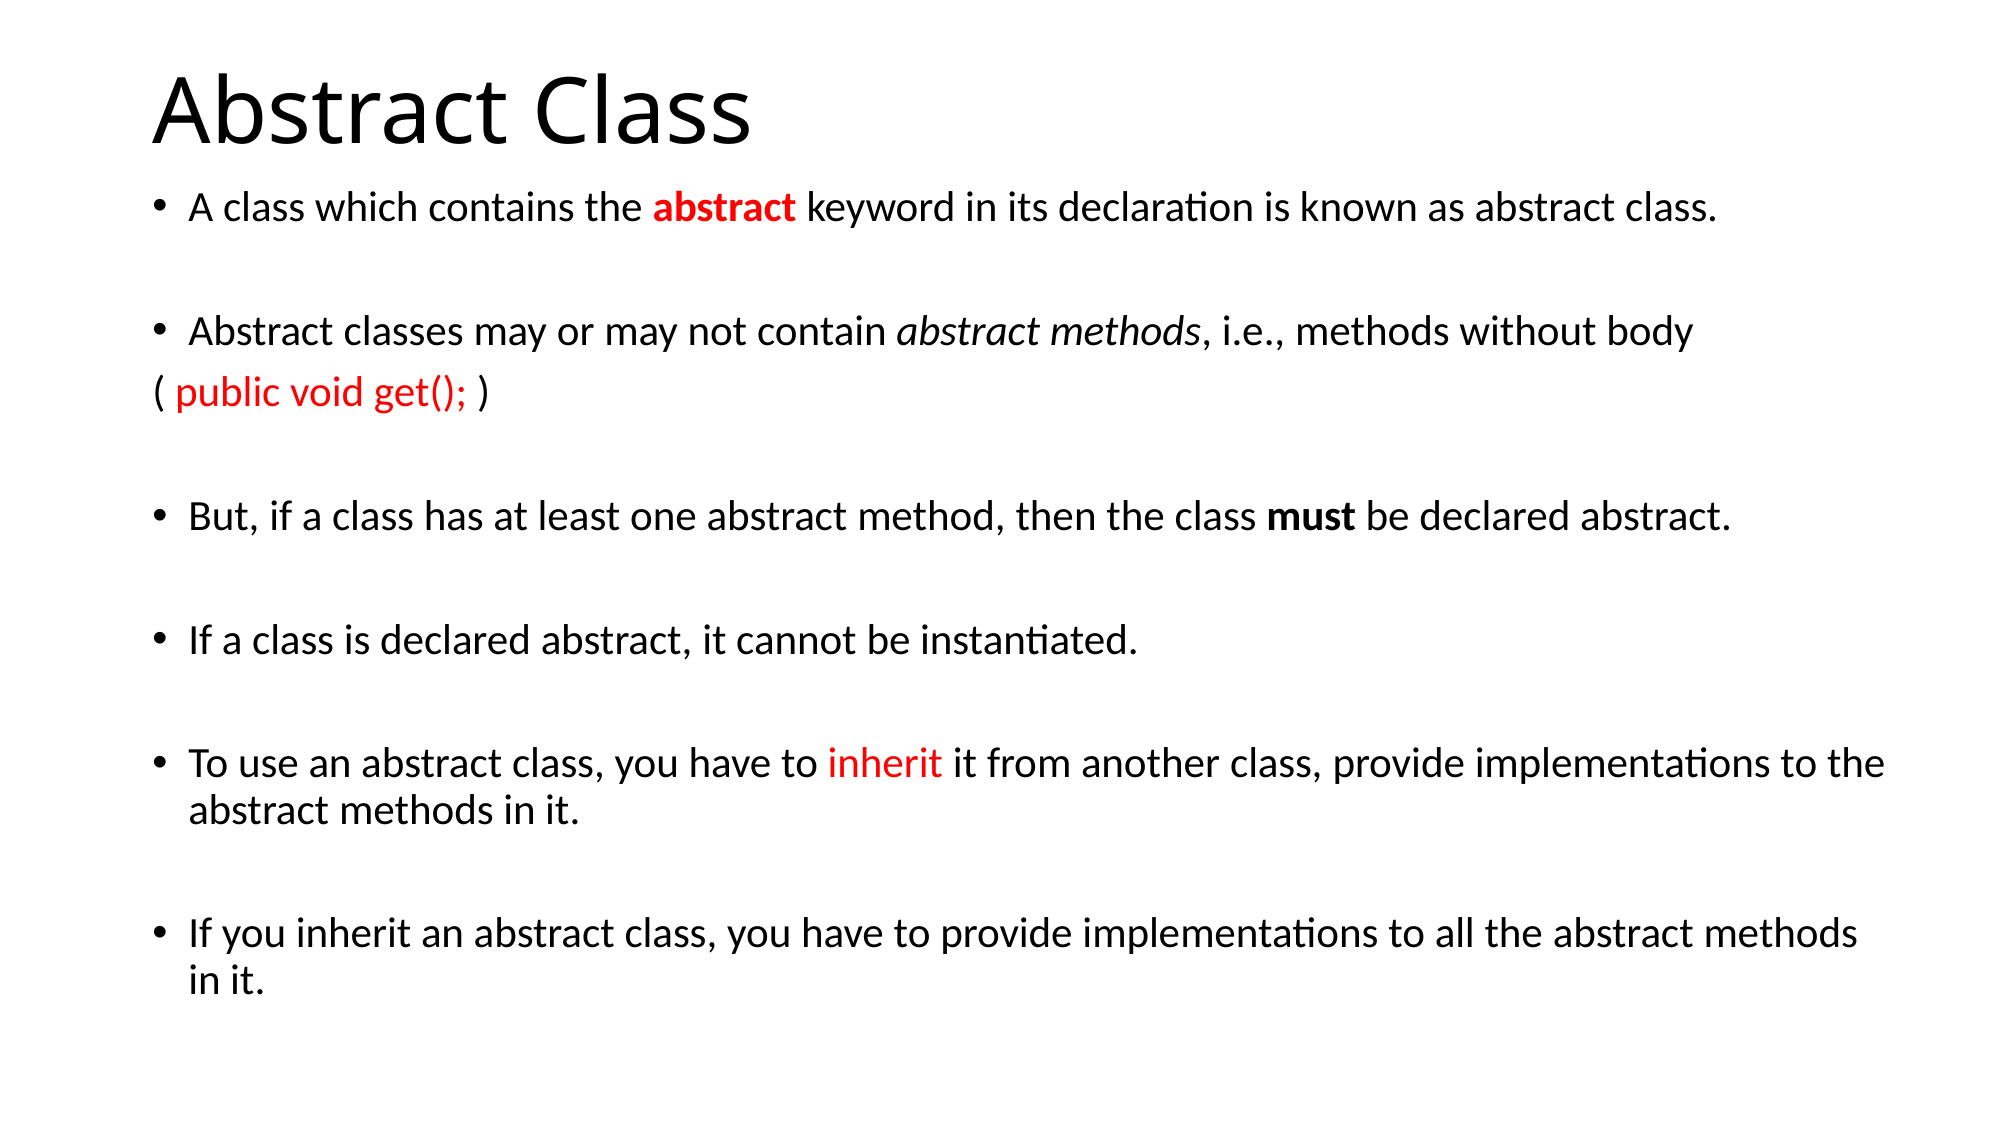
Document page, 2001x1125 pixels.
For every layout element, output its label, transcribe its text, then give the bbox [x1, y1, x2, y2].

list A class which contains the abstract keyword in its declaration is known as abstract class. Abstract classes may or may not contain abstract methods, i.e., methods without body ( public void get(); ) But, if a class has at least one abstract method, then the class must be declared abstract. If a class is declared abstract, it cannot be instantiated. To use an abstract class, you have to inherit it from another class, provide implementations to the abstract methods in it. If you inherit an abstract class, you have to provide implementations to all the abstract methods in it. [137, 176, 1908, 1014]
title Abstract Class [137, 59, 1863, 176]
